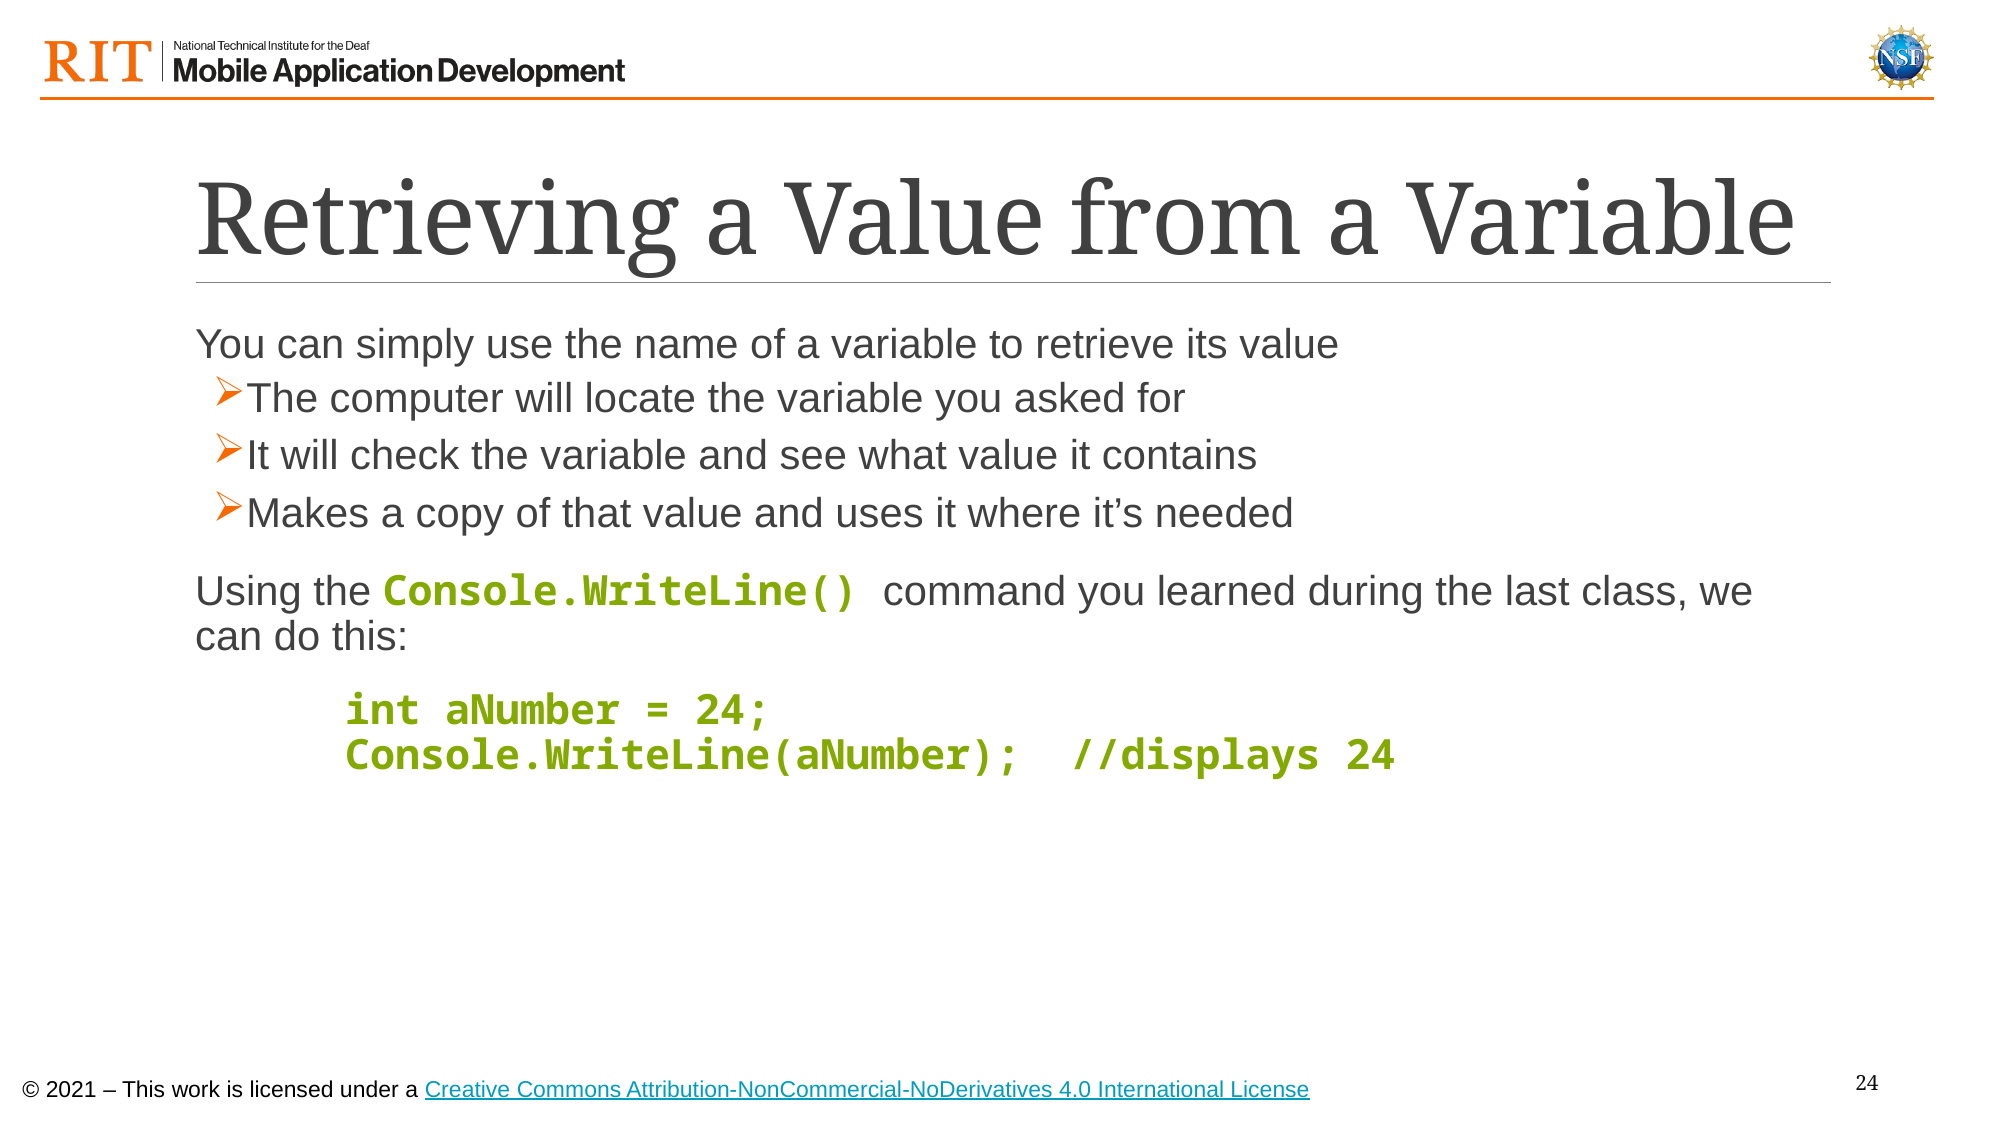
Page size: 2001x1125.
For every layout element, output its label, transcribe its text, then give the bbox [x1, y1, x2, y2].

list You can simply use the name of a variable to retrieve its value The computer will locate the variable you asked for It will check the variable and see what value it contains Makes a copy of that value and uses it where it’s needed Using the Console.WriteLine() command you learned during the last class, we can do this: int aNumber = 24; Console.WriteLine(aNumber); //displays 24 [180, 315, 1830, 934]
slide_number 24 [1840, 1061, 2000, 1107]
picture [1867, 23, 1935, 91]
title Retrieving a Value from a Variable [180, 158, 1830, 283]
picture [39, 31, 634, 91]
